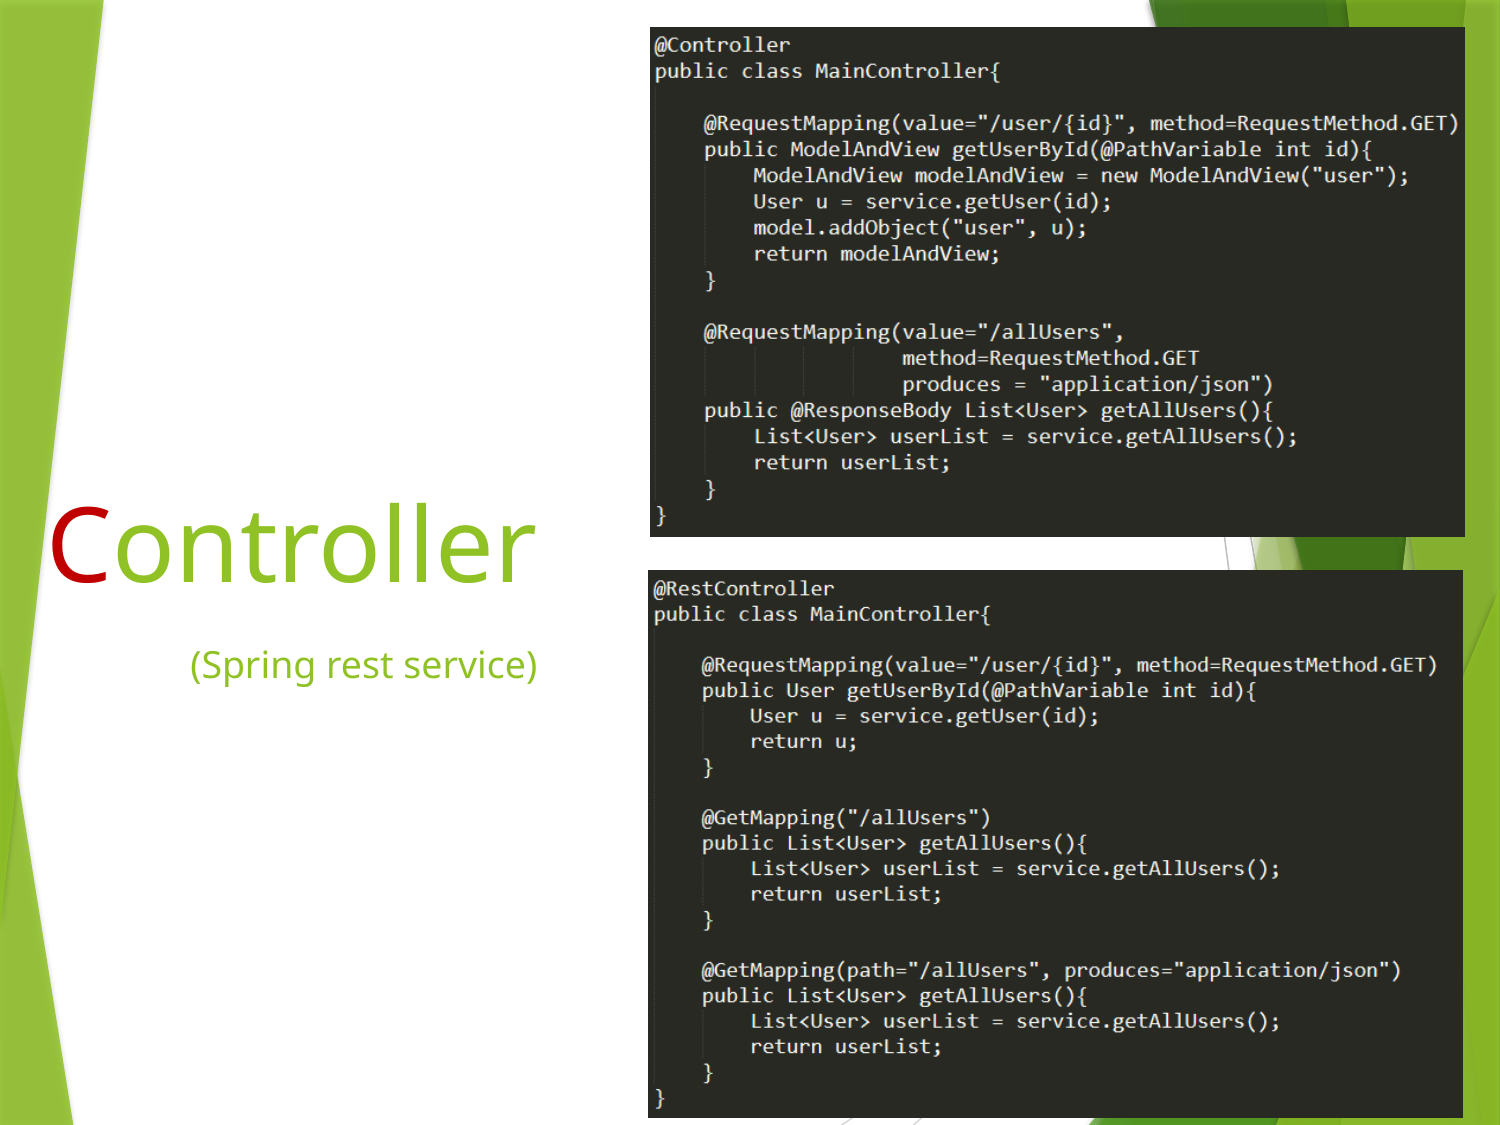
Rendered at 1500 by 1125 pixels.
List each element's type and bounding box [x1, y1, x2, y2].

text_box [0, 0, 1500, 1125]
picture [649, 27, 1465, 538]
picture [648, 569, 1464, 1119]
